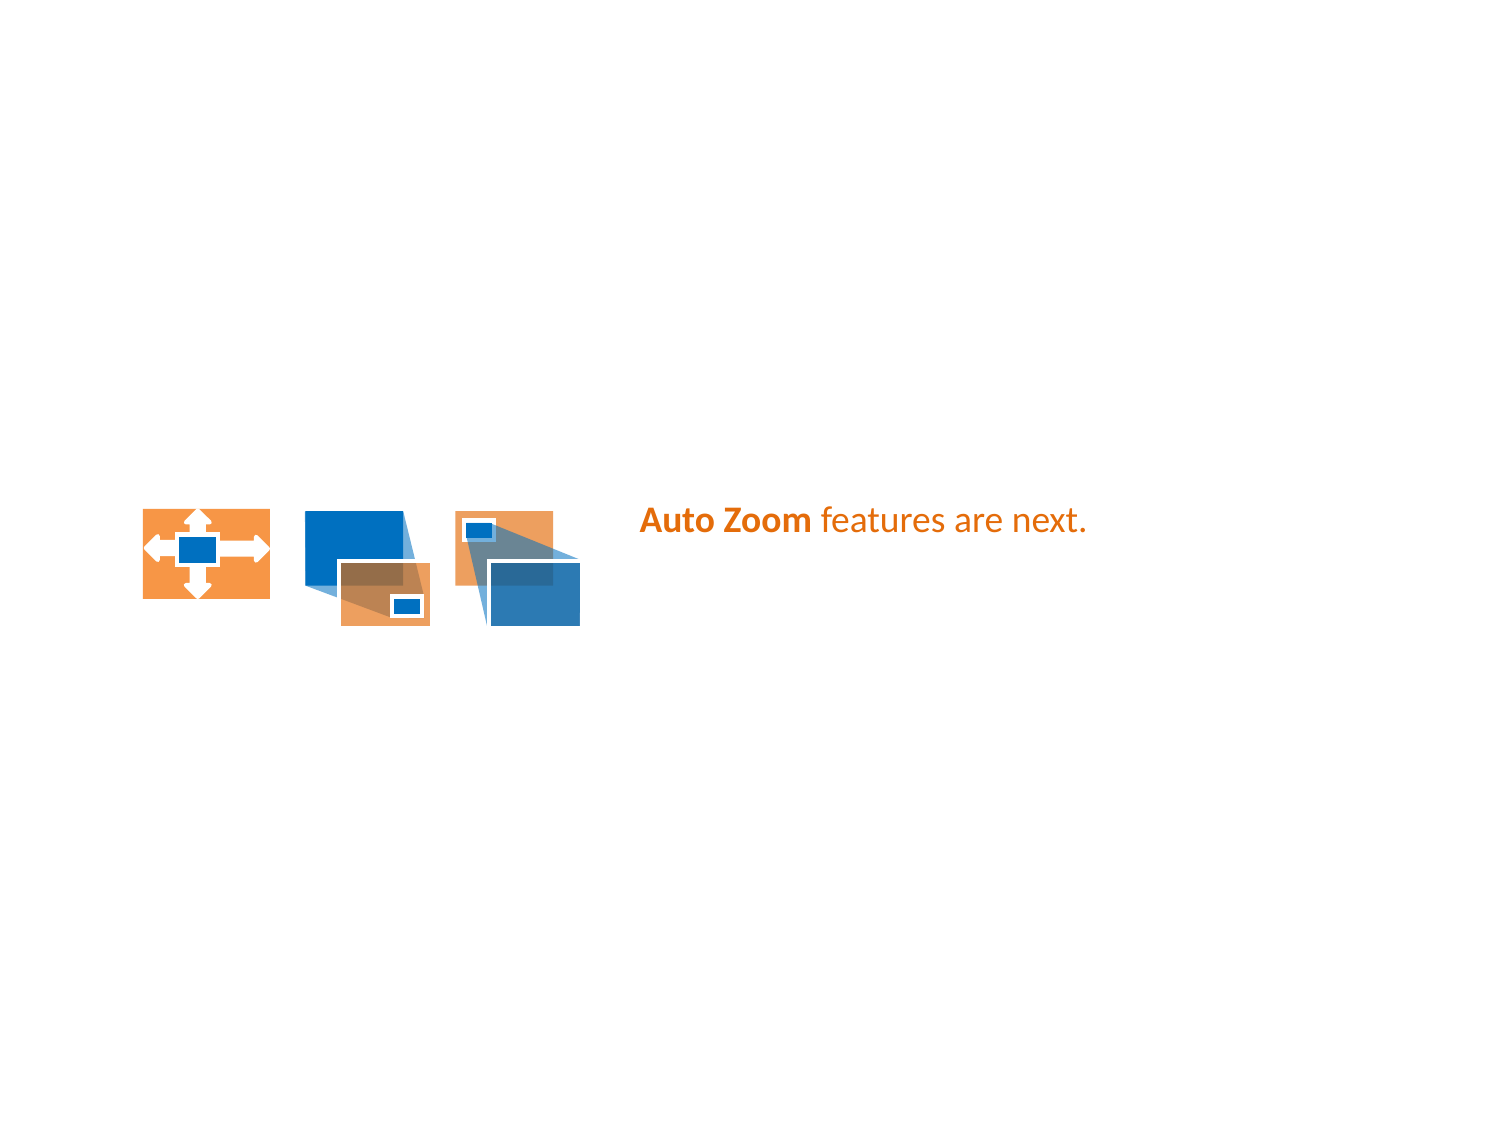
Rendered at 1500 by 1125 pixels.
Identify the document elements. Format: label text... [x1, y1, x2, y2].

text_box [449, 497, 588, 636]
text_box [299, 497, 438, 636]
text_box Auto Zoom features are next. [624, 487, 1388, 548]
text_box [137, 495, 276, 634]
